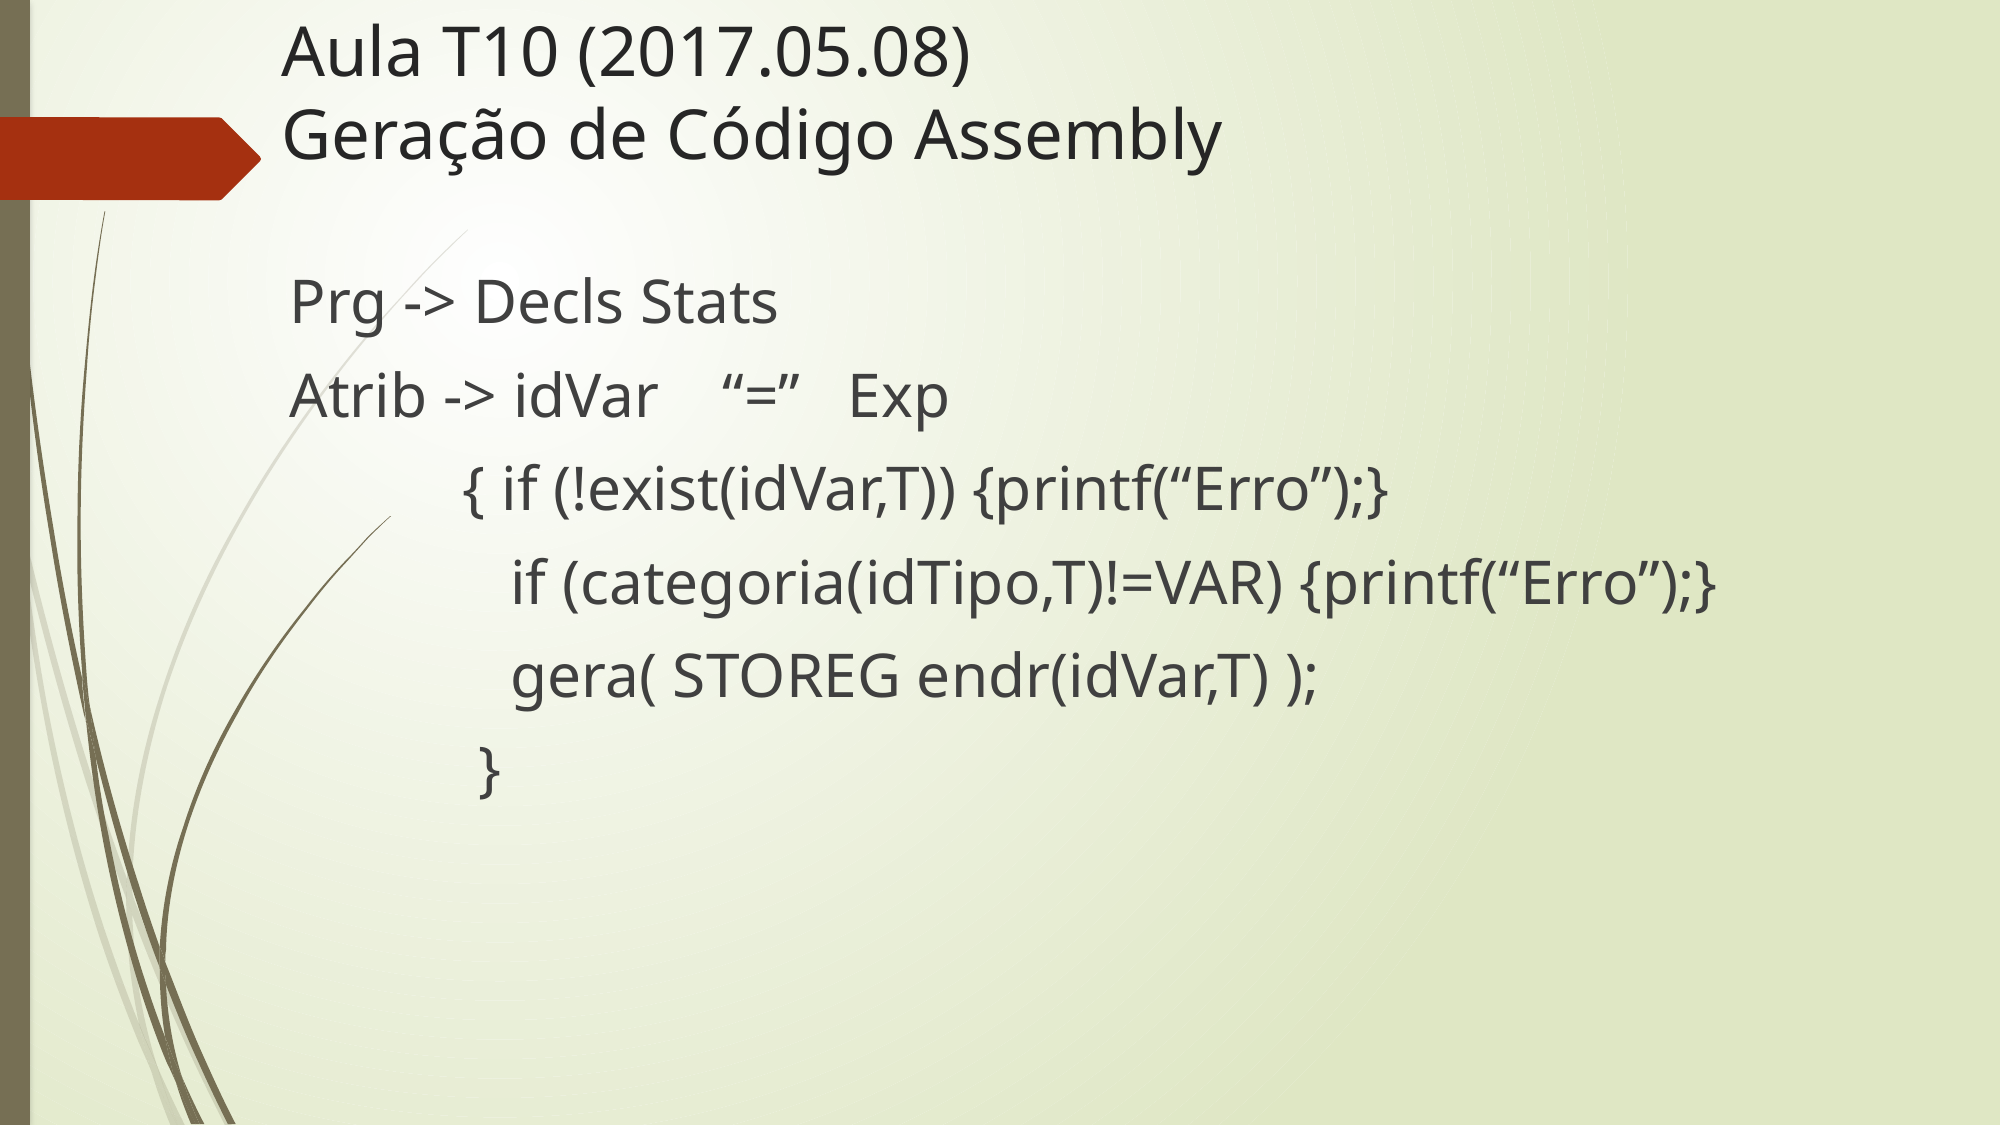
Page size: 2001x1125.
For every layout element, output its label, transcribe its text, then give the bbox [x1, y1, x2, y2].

list Prg -> Decls Stats Atrib -> idVar “=” Exp { if (!exist(idVar,T)) {printf(“Erro”);} if (categoria(idTipo,T)!=VAR) {printf(“Erro”);} gera( STOREG endr(idVar,T) ); } [274, 162, 1954, 1125]
title Aula T10 (2017.05.08) Geração de Código Assembly [266, 0, 1887, 181]
